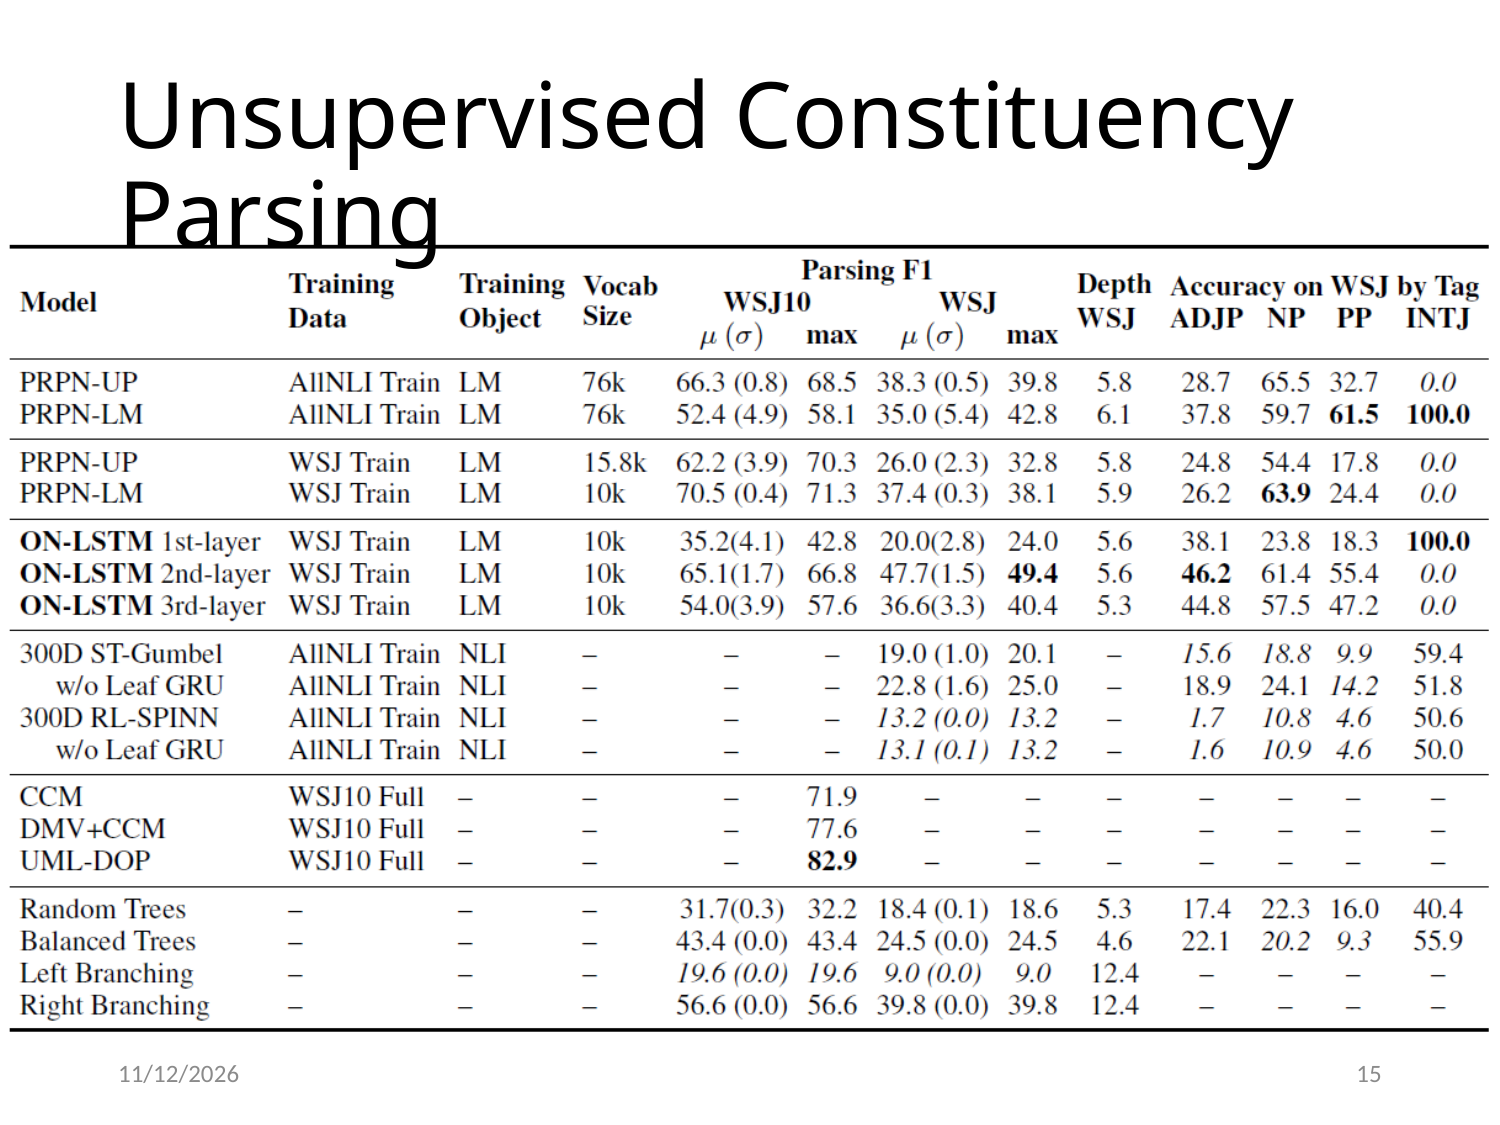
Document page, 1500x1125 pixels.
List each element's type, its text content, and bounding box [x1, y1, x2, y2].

slide_number 15 [1059, 1043, 1397, 1103]
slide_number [103, 1043, 441, 1103]
title Unsupervised Constituency Parsing [103, 59, 1441, 229]
picture [0, 229, 1500, 1043]
